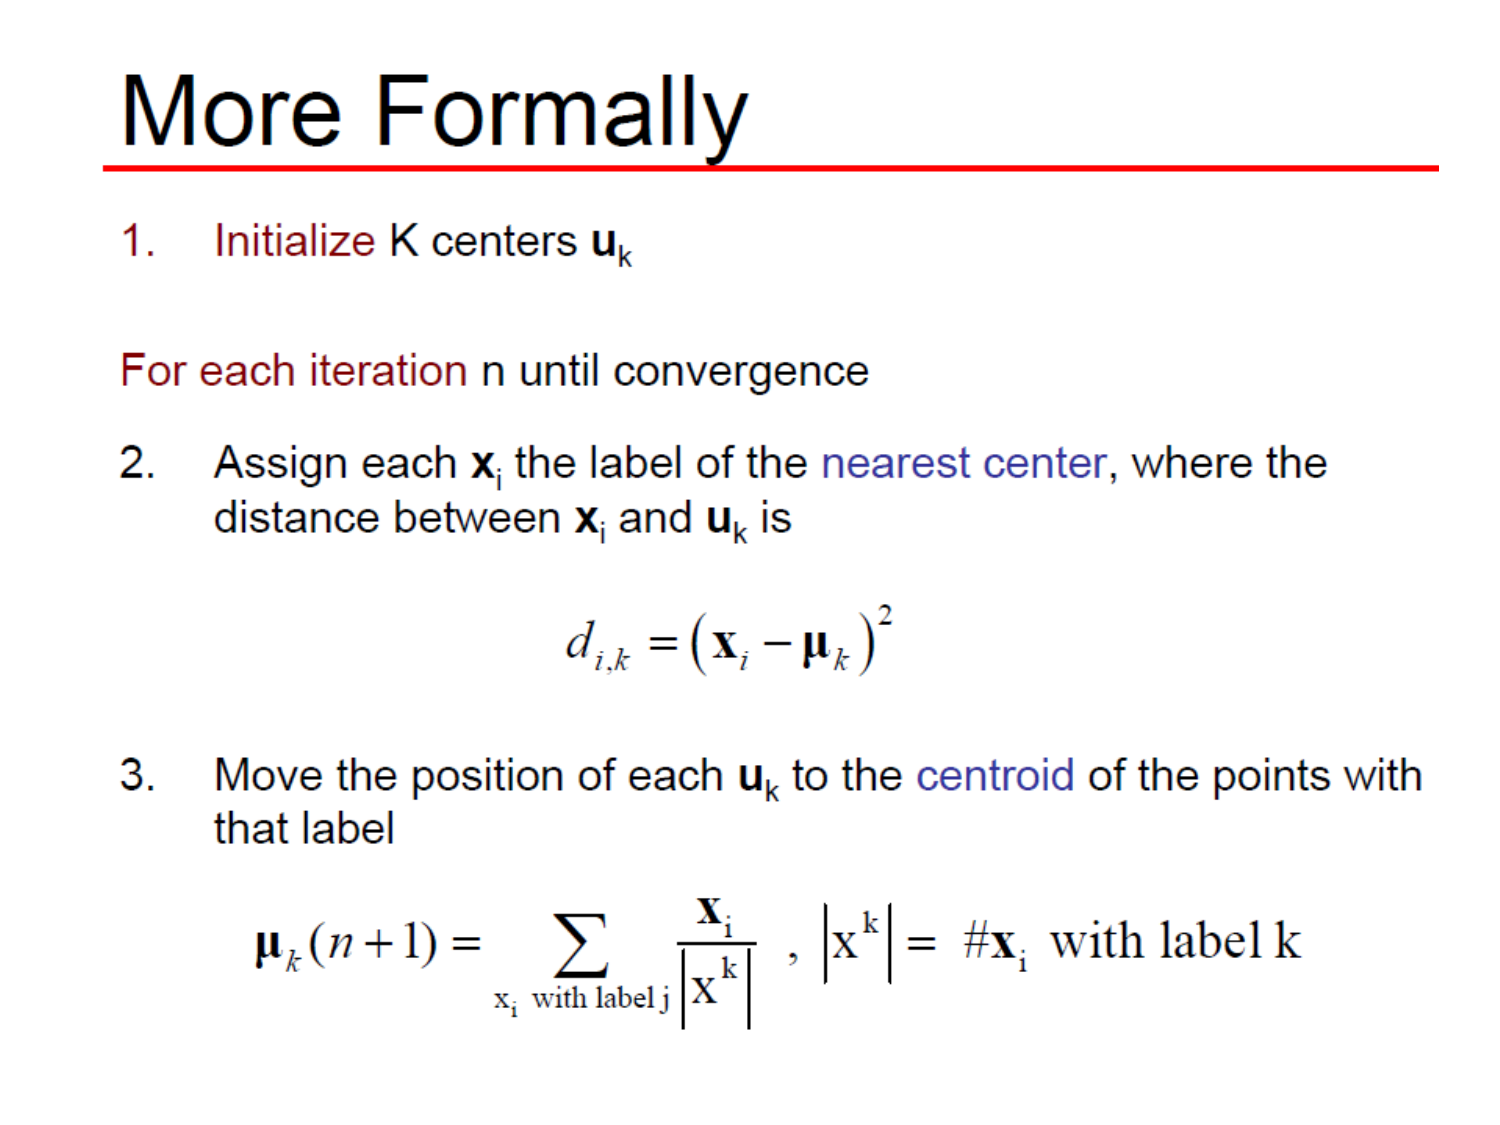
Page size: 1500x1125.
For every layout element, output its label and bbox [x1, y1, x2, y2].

picture [61, 52, 1439, 1073]
